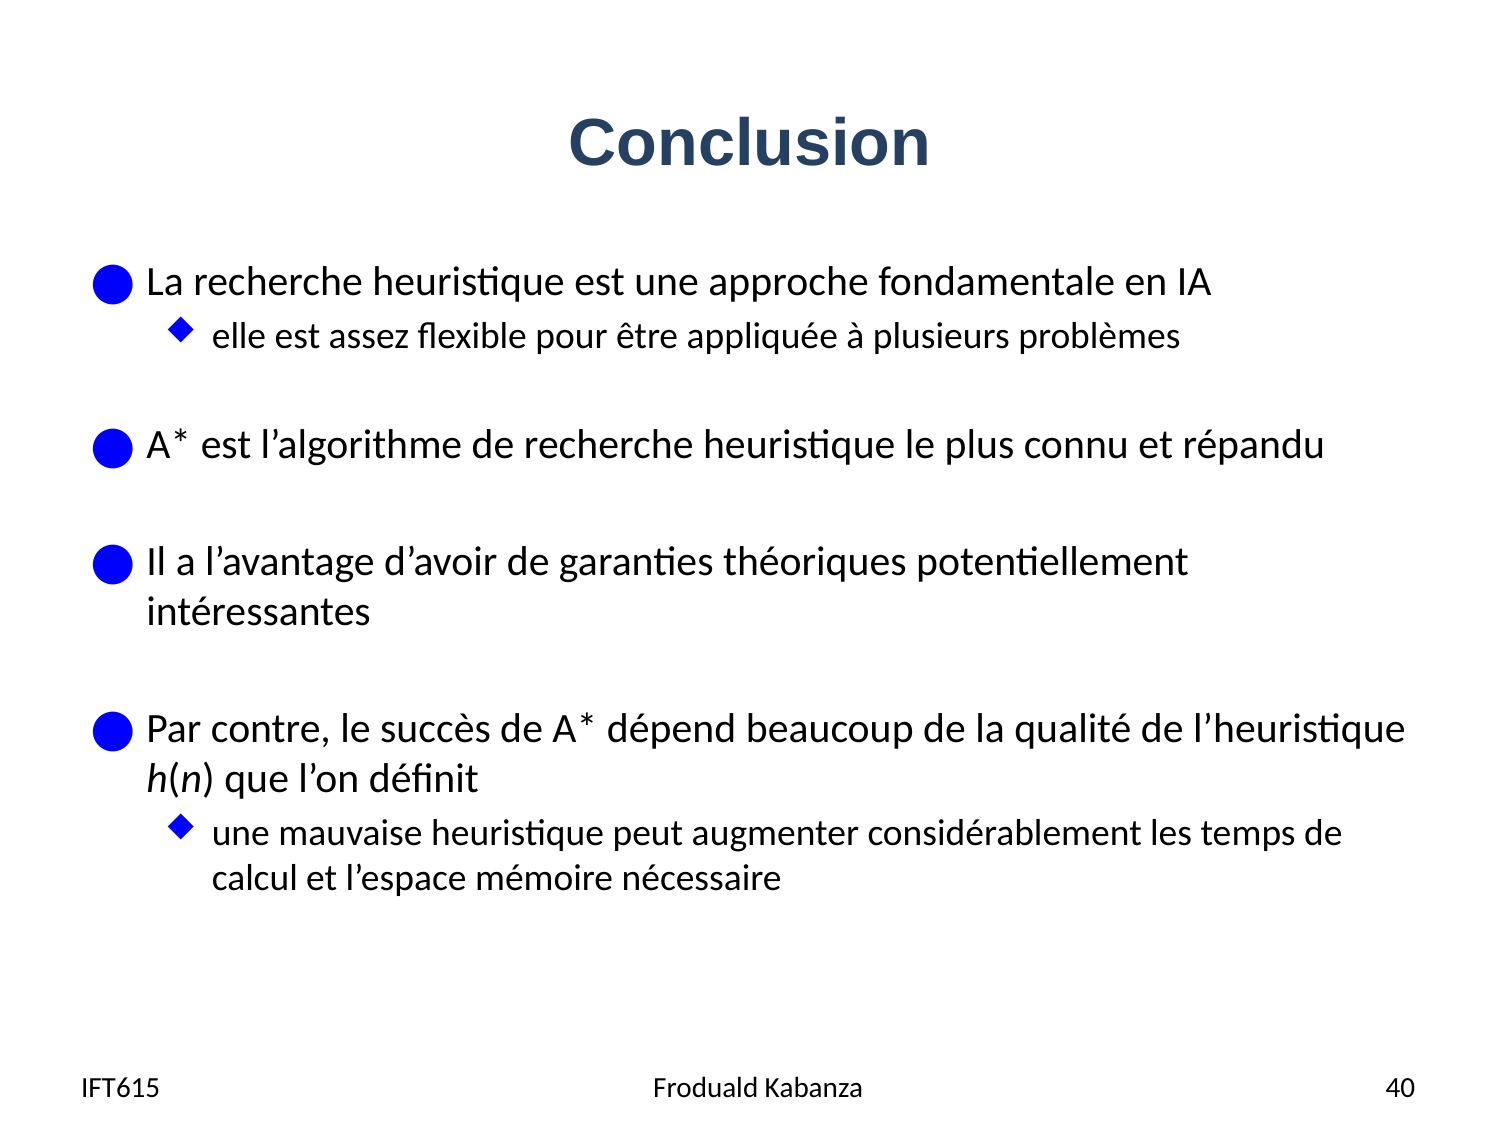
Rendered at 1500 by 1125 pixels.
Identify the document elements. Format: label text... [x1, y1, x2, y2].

slide_number IFT615 [66, 1056, 356, 1117]
footer Froduald Kabanza [520, 1056, 996, 1117]
list La recherche heuristique est une approche fondamentale en IA elle est assez flexible pour être appliquée à plusieurs problèmes A* est l’algorithme de recherche heuristique le plus connu et répandu Il a l’avantage d’avoir de garanties théoriques potentiellement intéressantes Par contre, le succès de A* dépend beaucoup de la qualité de l’heuristique h(n) que l’on définit une mauvaise heuristique peut augmenter considérablement les temps de calcul et l’espace mémoire nécessaire [75, 246, 1425, 989]
slide_number 40 [1080, 1056, 1431, 1117]
title Conclusion [75, 45, 1425, 233]
